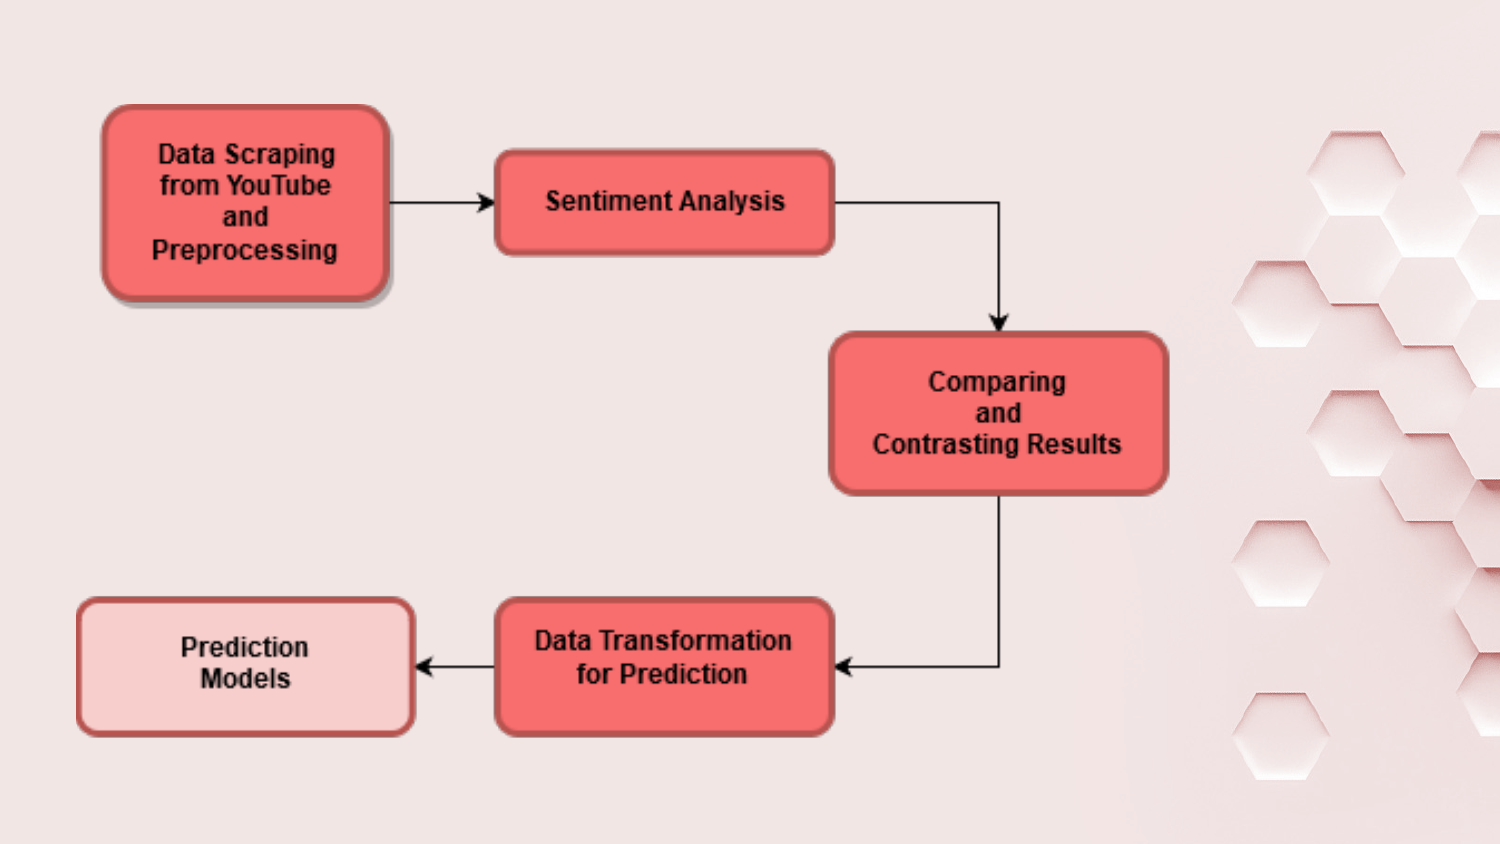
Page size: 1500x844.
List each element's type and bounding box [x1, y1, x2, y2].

picture [75, 104, 1172, 740]
